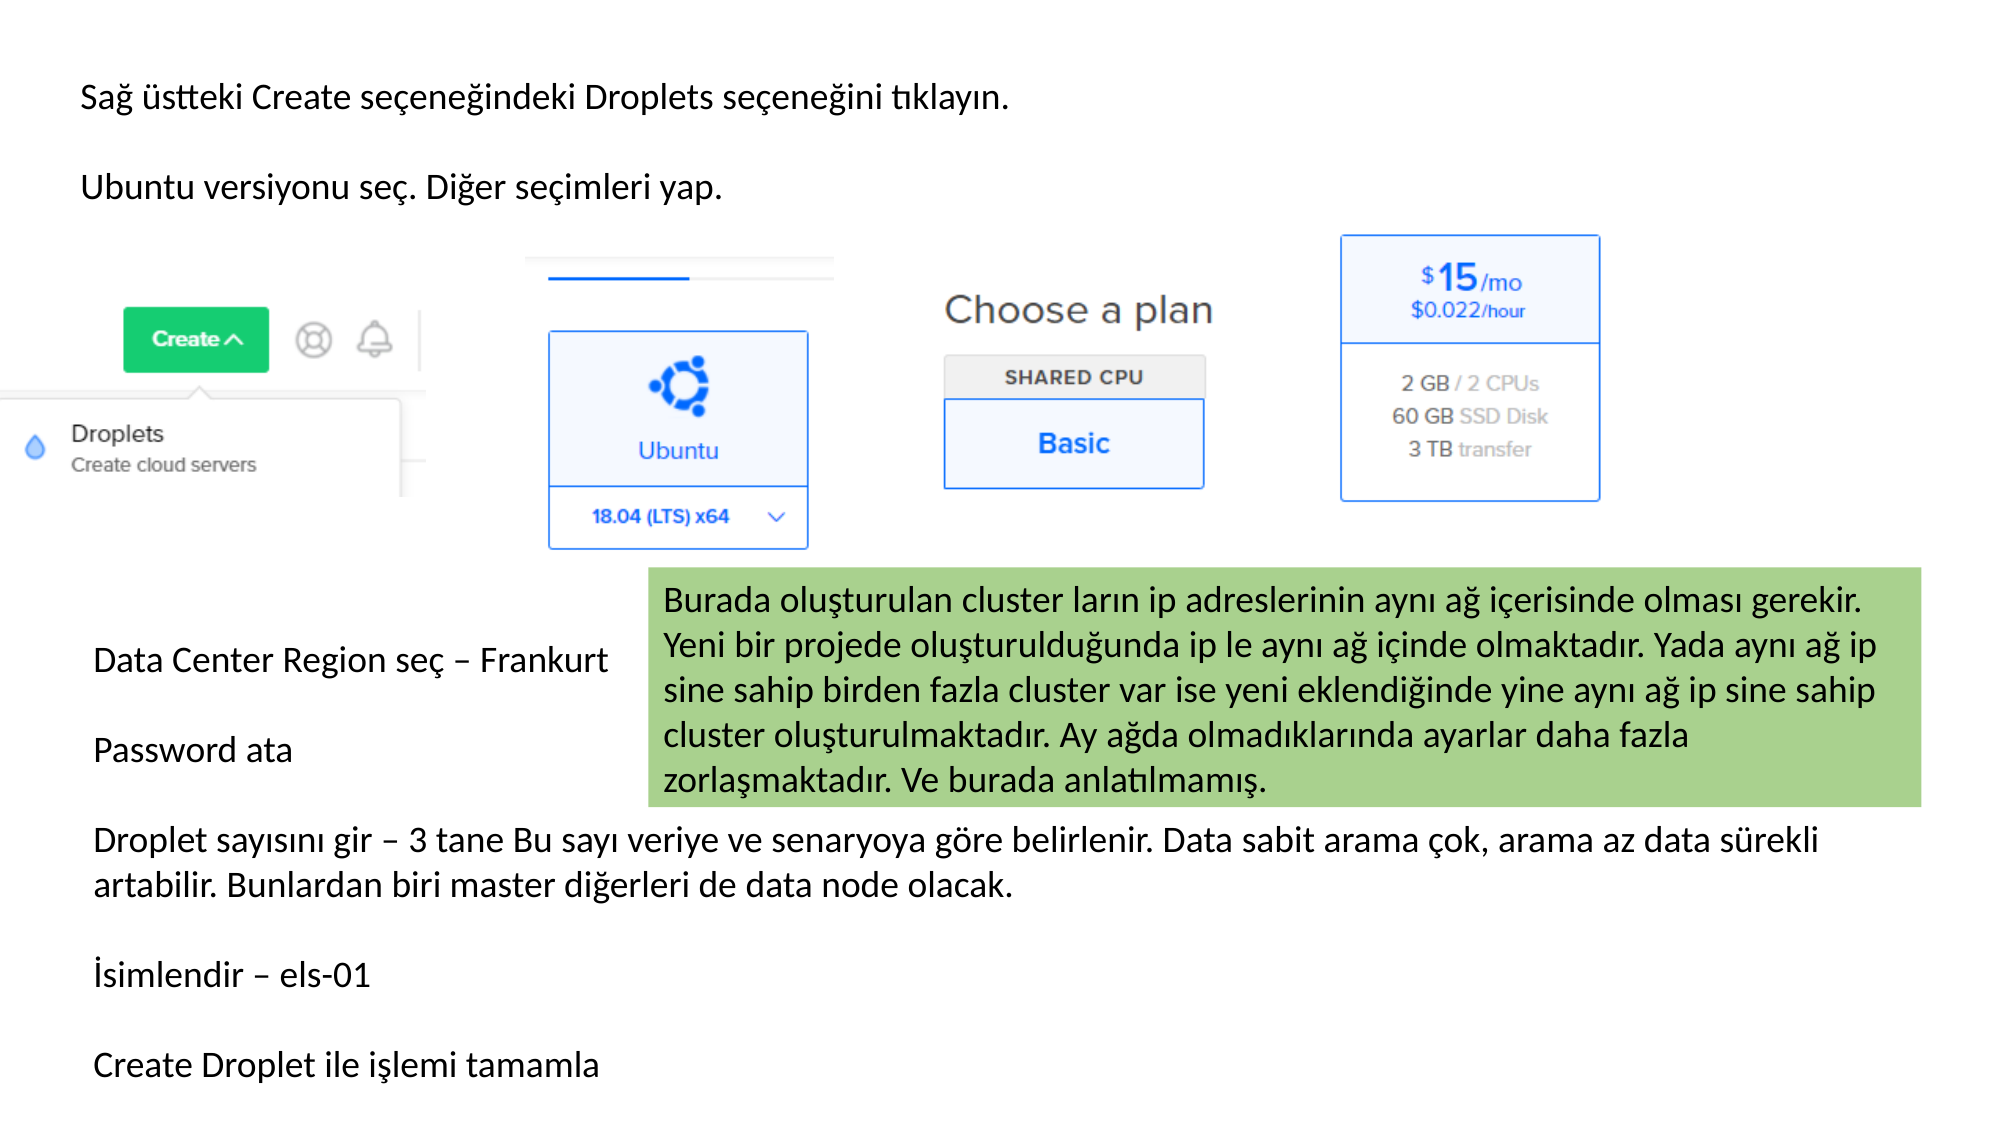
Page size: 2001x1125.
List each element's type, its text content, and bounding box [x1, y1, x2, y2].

text_box Data Center Region seç – Frankurt Password ata Droplet sayısını gir – 3 tane Bu sayı veriye ve senaryoya göre belirlenir. Data sabit arama çok, arama az data sürekli artabilir. Bunlardan biri master diğerleri de data node olacak. İsimlendir – els-01 Create Droplet ile işlemi tamamla [78, 627, 1955, 1093]
picture [1328, 216, 1618, 524]
picture [525, 254, 834, 597]
picture [897, 245, 1230, 513]
text_box Sağ üstteki Create seçeneğindeki Droplets seçeneğini tıklayın. Ubuntu versiyonu seç. Diğer seçimleri yap. [65, 64, 1027, 215]
text_box Burada oluşturulan cluster ların ip adreslerinin aynı ağ içerisinde olması gerekir. Yeni bir projede oluşturulduğunda ip le aynı ağ içinde olmaktadır. Yada aynı ağ ip sine sahip birden fazla cluster var ise yeni eklendiğinde yine aynı ağ ip sine sahip cluster oluşturulmaktadır. Ay ağda olmadıklarında ayarlar daha fazla zorlaşmaktadır. Ve burada anlatılmamış. [648, 567, 1922, 808]
picture [0, 290, 425, 498]
